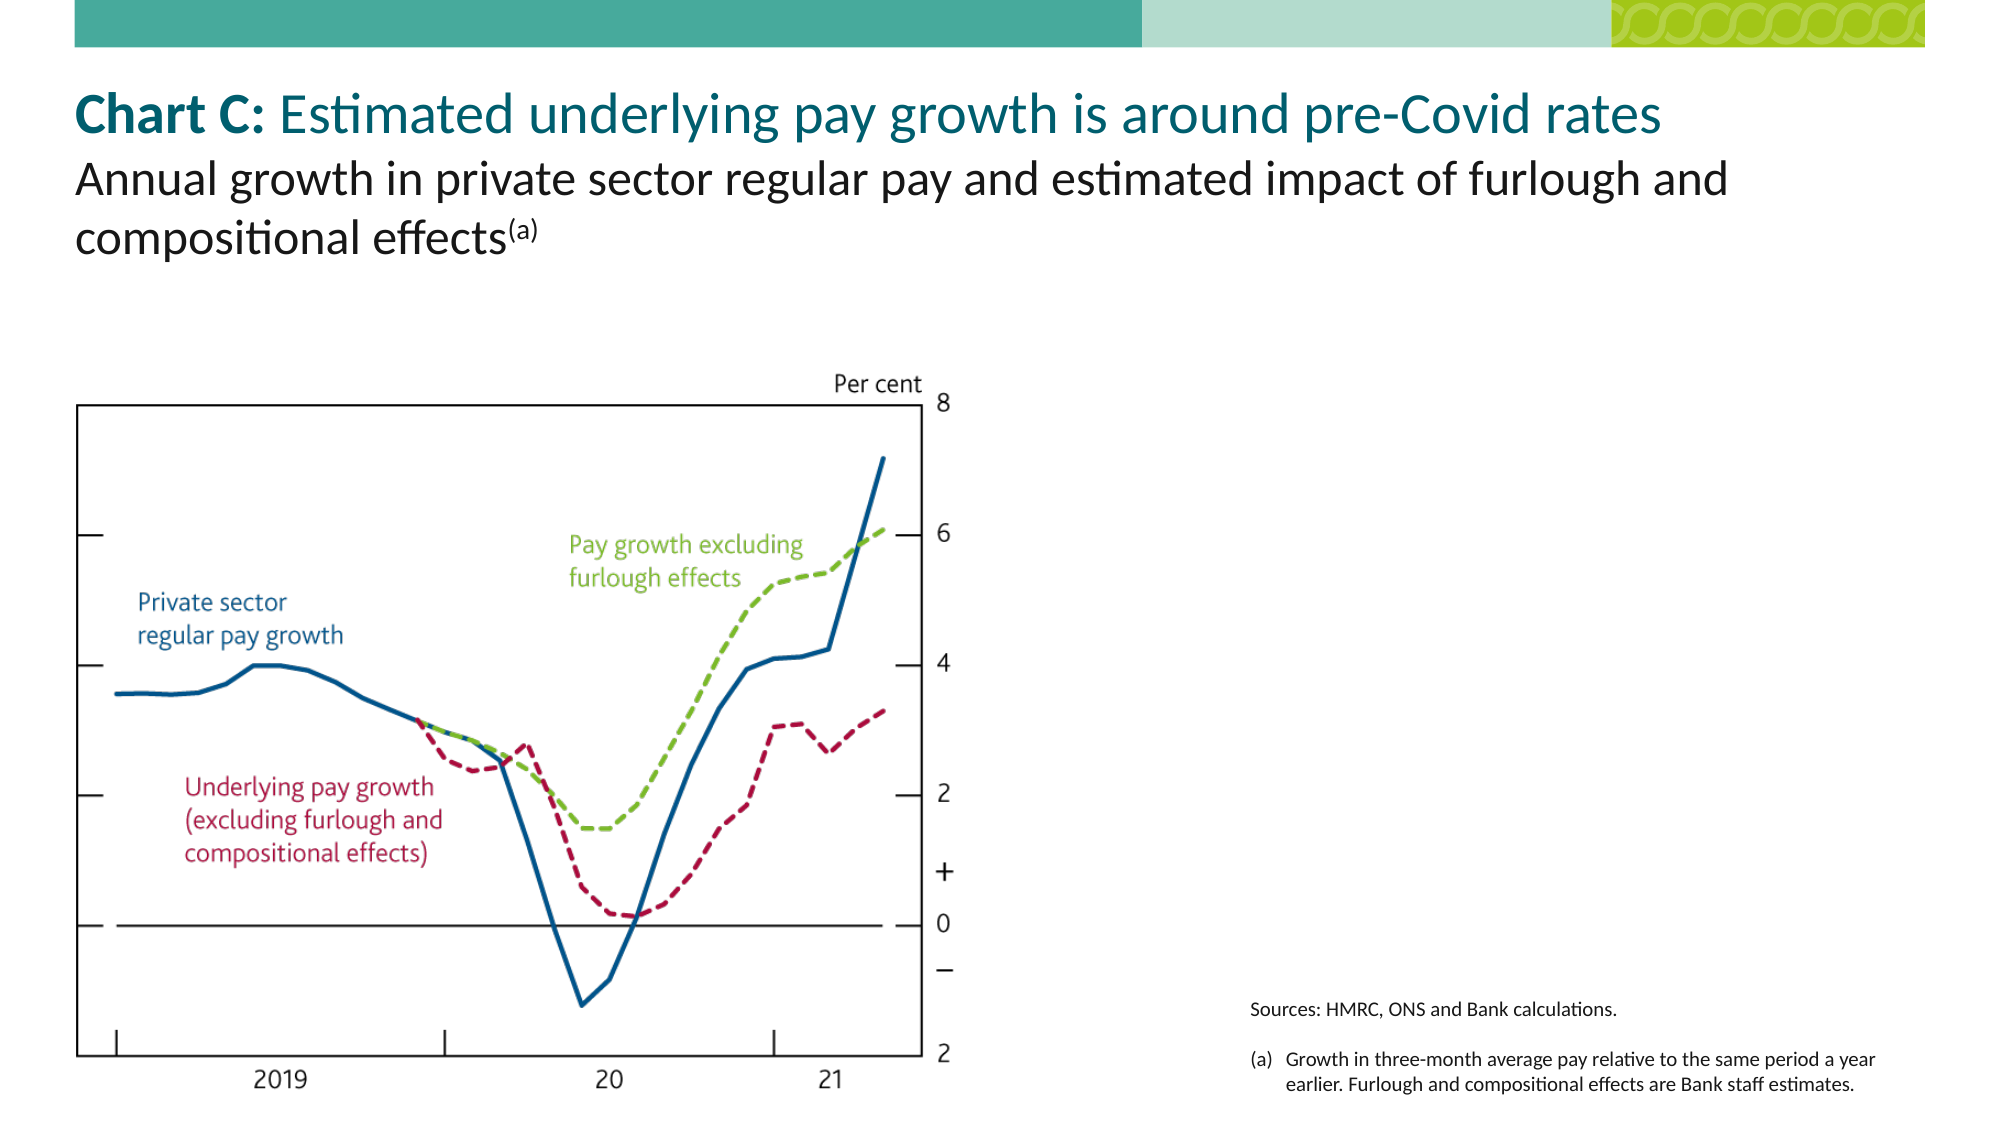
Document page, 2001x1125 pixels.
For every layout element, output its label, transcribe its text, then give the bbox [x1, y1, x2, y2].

list Sources: HMRC, ONS and Bank calculations. (a) Growth in three-month average pay relative to the same period a year earlier. Furlough and compositional effects are Bank staff estimates. [1250, 287, 1925, 1125]
picture [74, 369, 955, 1096]
list Chart C: Estimated underlying pay growth is around pre-Covid rates Annual growth in private sector regular pay and estimated impact of furlough and compositional effects(a) [75, 75, 1925, 225]
